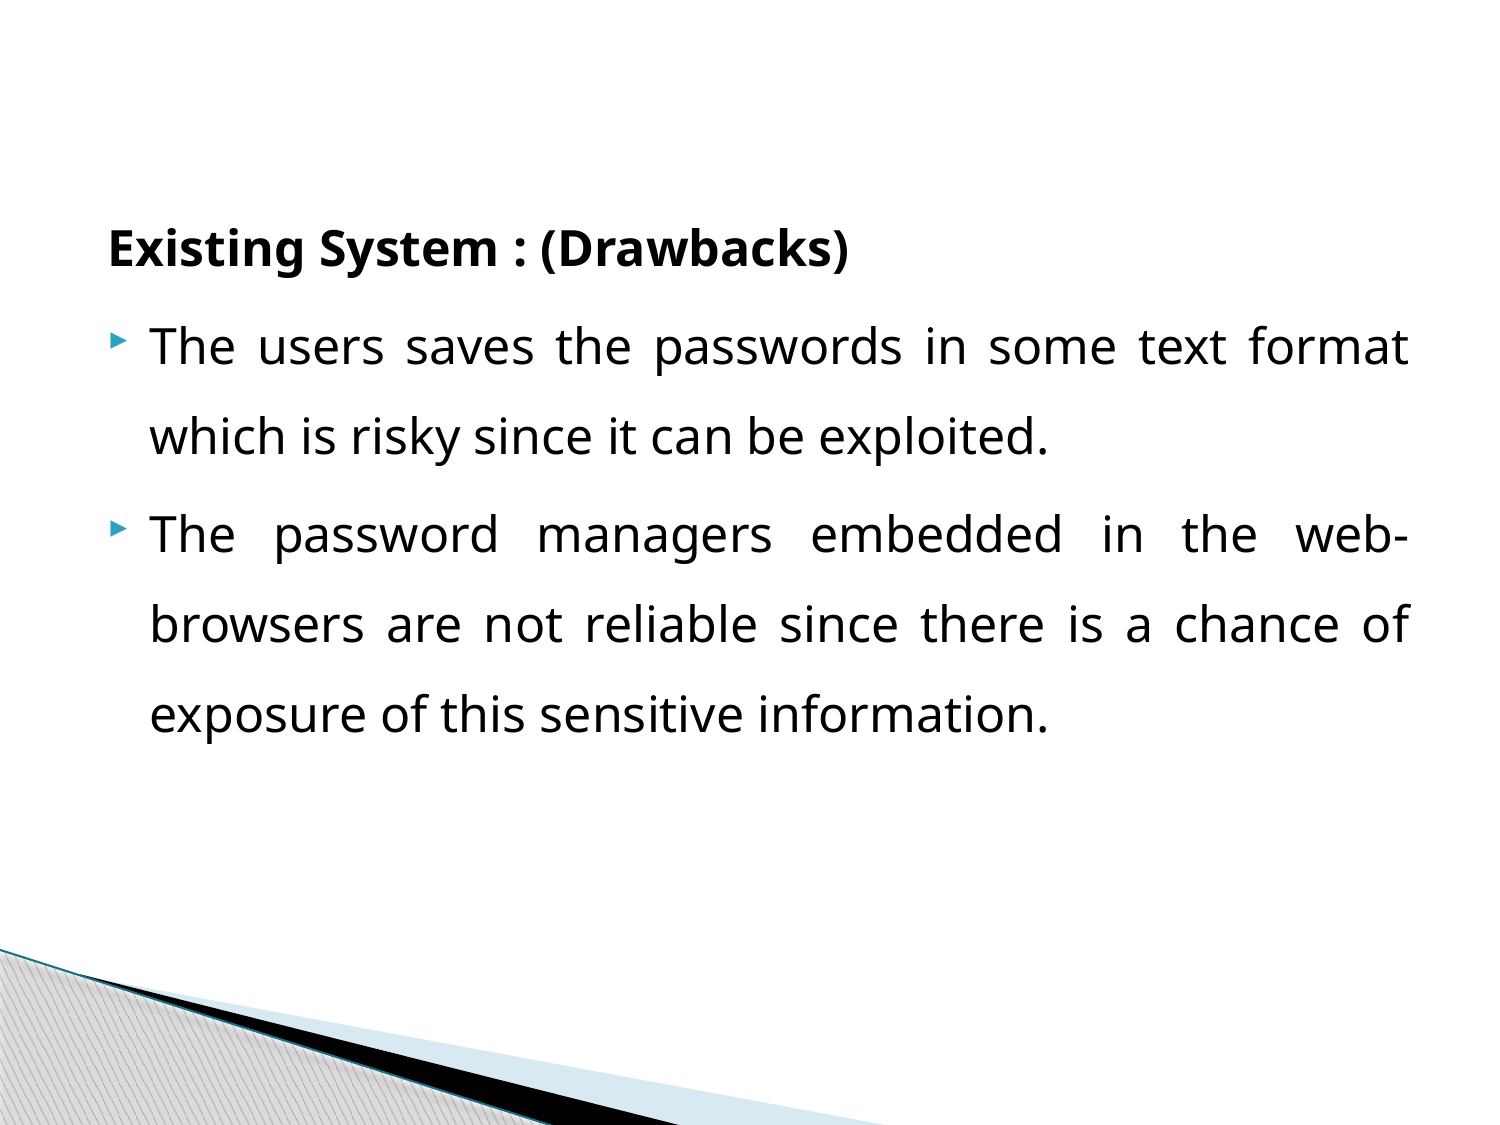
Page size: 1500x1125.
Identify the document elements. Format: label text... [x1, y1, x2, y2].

list Existing System : (Drawbacks) The users saves the passwords in some text format which is risky since it can be exploited. The password managers embedded in the web-browsers are not reliable since there is a chance of exposure of this sensitive information. [75, 178, 1425, 947]
